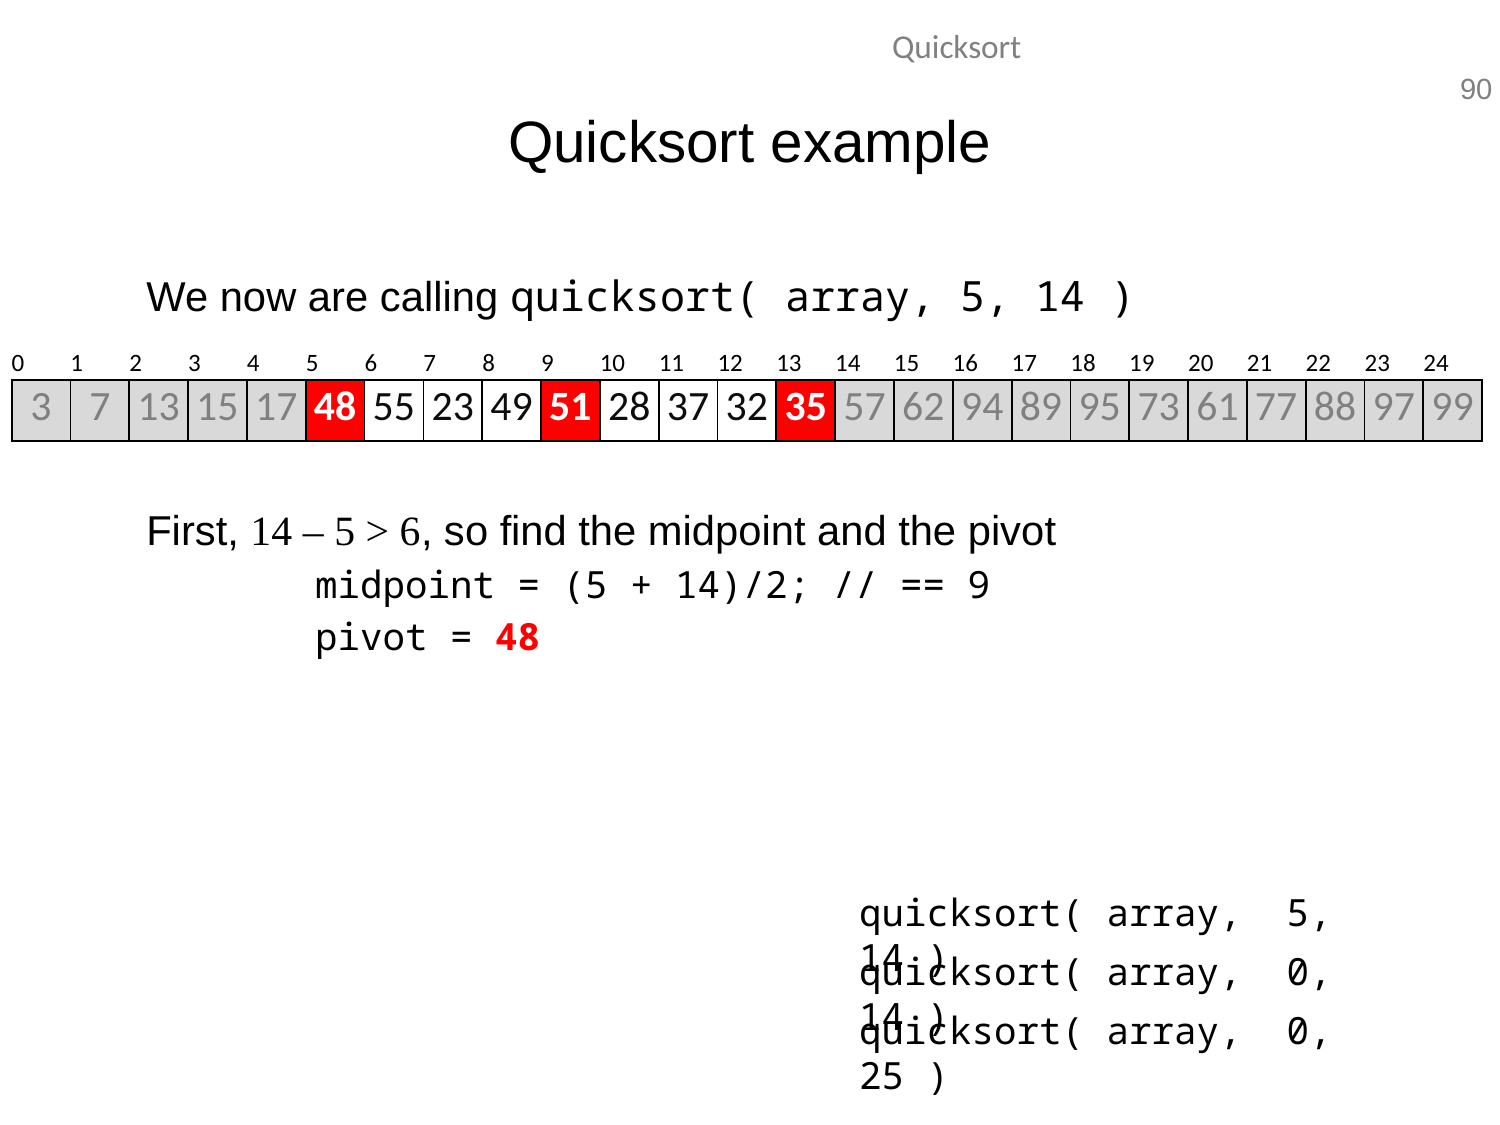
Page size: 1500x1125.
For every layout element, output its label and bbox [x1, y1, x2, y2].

table_cell [365, 381, 423, 440]
table_cell [71, 381, 128, 440]
title [74, 44, 1426, 233]
table_cell [248, 381, 305, 440]
table_cell [1424, 381, 1481, 440]
table_cell [424, 381, 481, 440]
table_cell [1365, 381, 1422, 440]
table_cell [1189, 381, 1246, 440]
table_cell [130, 381, 187, 440]
table_cell [307, 381, 364, 440]
table_cell [954, 381, 1011, 440]
table_cell [836, 381, 893, 440]
table_cell [895, 381, 952, 440]
table_cell [777, 381, 834, 440]
table_cell [483, 381, 540, 440]
table_cell [13, 381, 70, 440]
table_cell [542, 381, 599, 440]
table_cell [1071, 381, 1128, 440]
table_cell [1013, 381, 1070, 440]
table_cell [1130, 381, 1187, 440]
table_cell [718, 381, 775, 440]
table_cell [660, 381, 717, 440]
table_cell [1307, 381, 1364, 440]
list [74, 262, 1426, 350]
table_cell [601, 381, 658, 440]
table_cell [1248, 381, 1305, 440]
list [74, 442, 1426, 1006]
table_cell [189, 381, 246, 440]
table_header [12, 350, 1482, 379]
text_box [844, 881, 1447, 1105]
